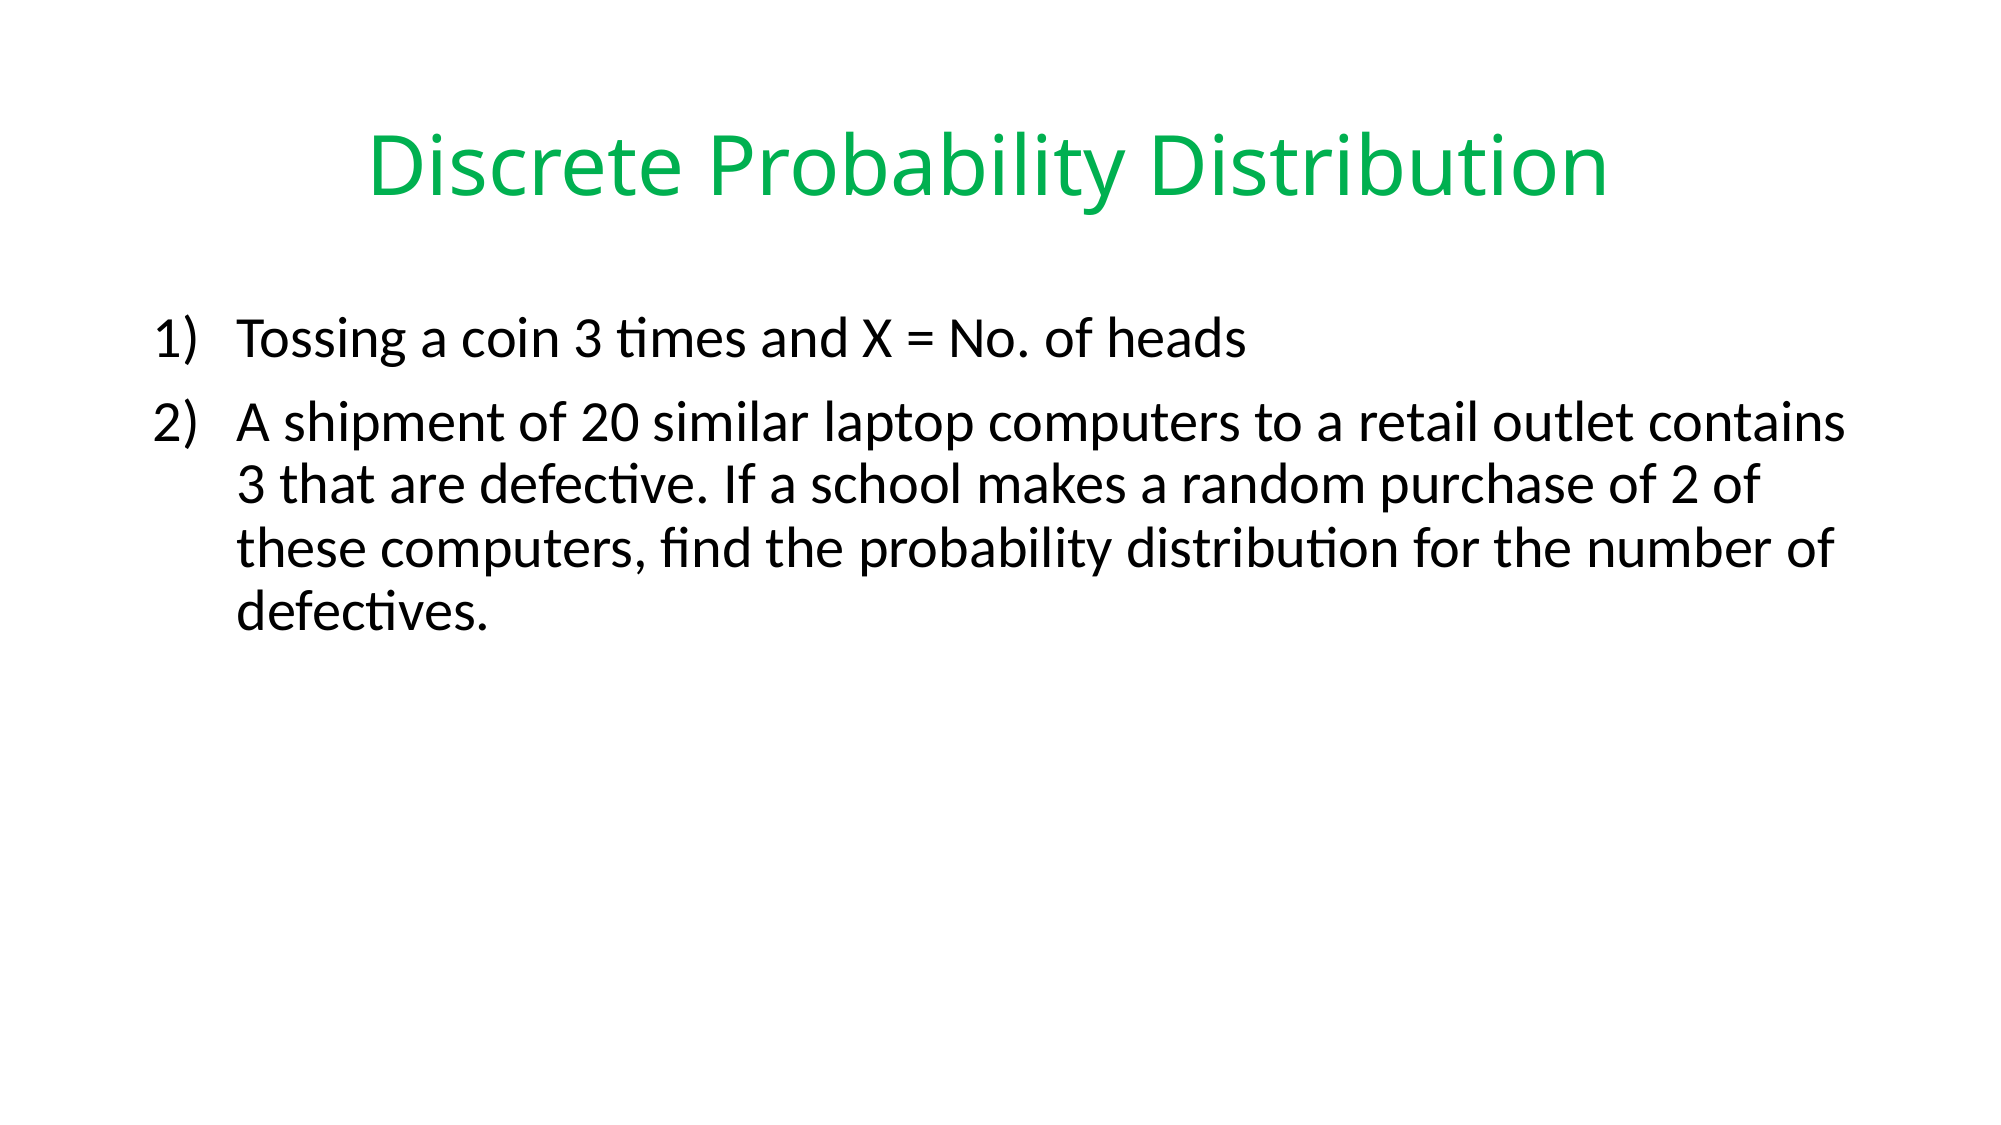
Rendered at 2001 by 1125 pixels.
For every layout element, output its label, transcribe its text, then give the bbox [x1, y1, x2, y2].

list Tossing a coin 3 times and X = No. of heads A shipment of 20 similar laptop computers to a retail outlet contains 3 that are defective. If a school makes a random purchase of 2 of these computers, find the probability distribution for the number of defectives. [137, 299, 1863, 1014]
title Discrete Probability Distribution [137, 59, 1863, 278]
